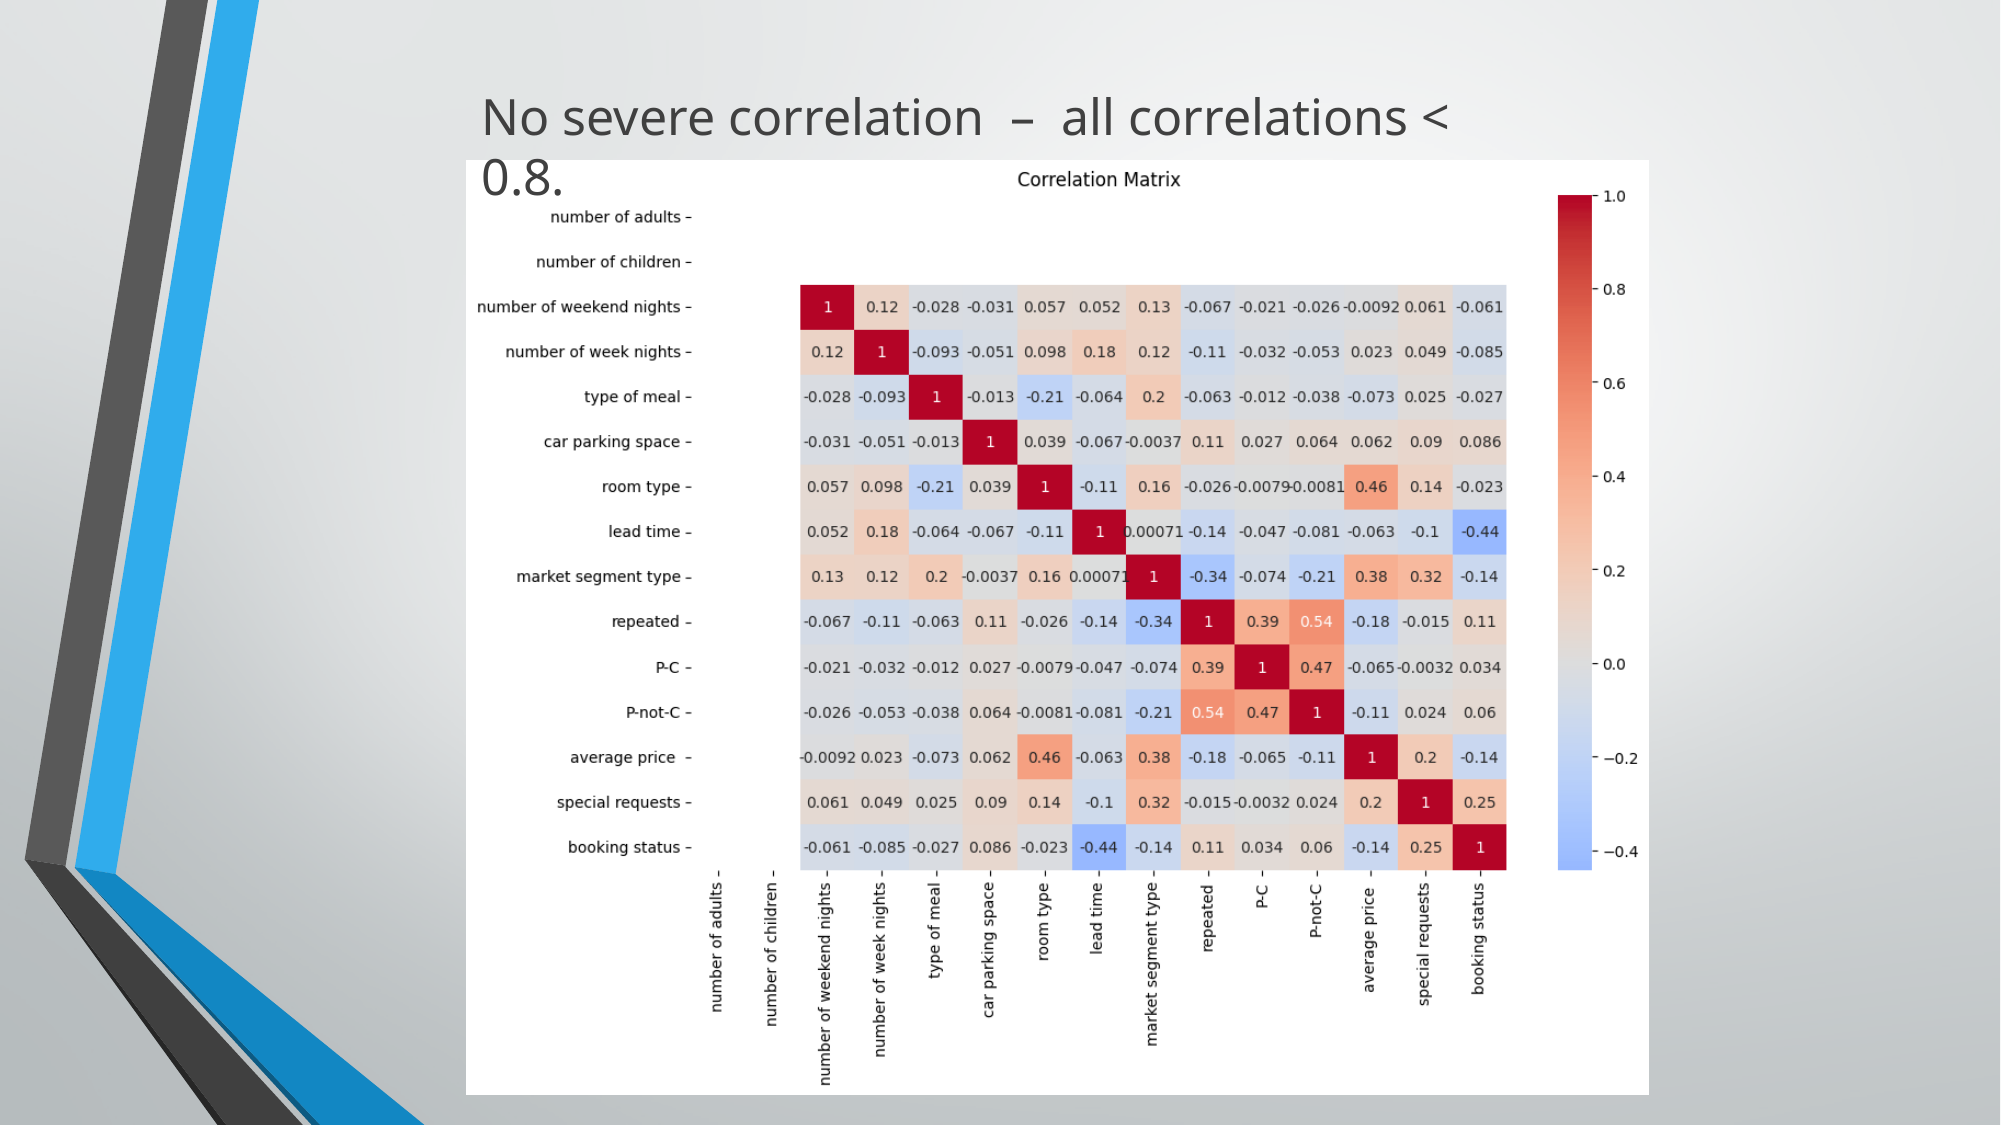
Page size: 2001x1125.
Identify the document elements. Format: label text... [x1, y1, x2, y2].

picture [466, 160, 1649, 1096]
text_box No severe correlation – all correlations < 0.8. [466, 78, 1524, 160]
